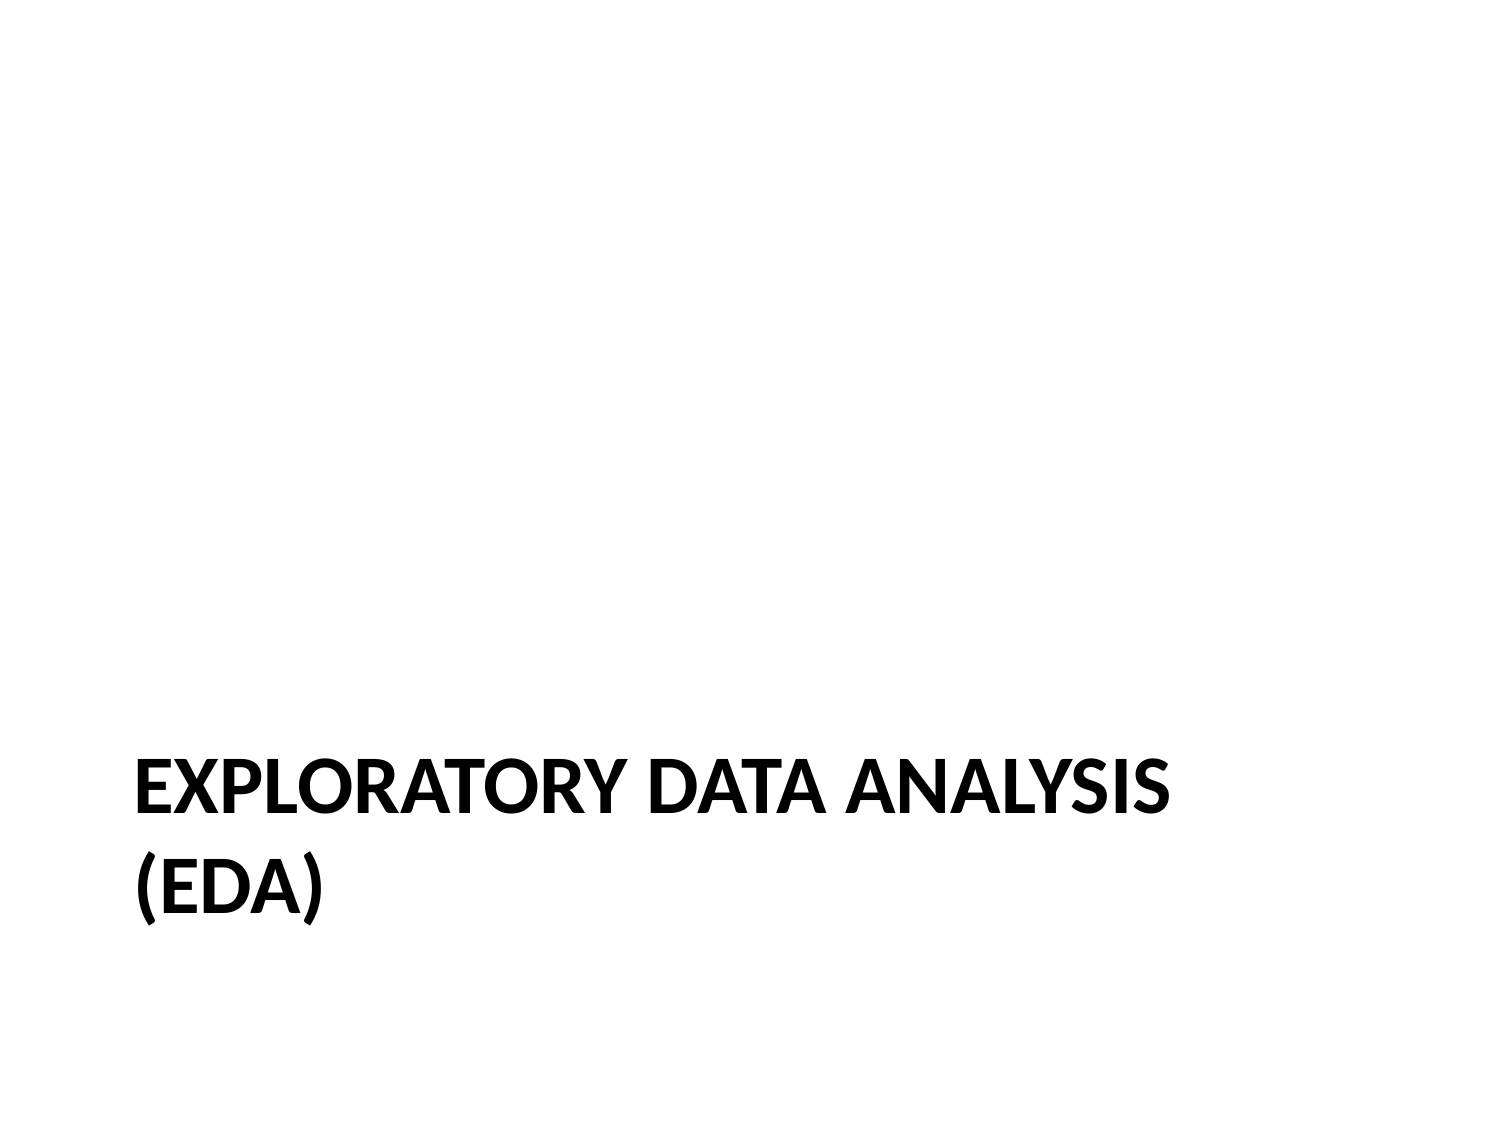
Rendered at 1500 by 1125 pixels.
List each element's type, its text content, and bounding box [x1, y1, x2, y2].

title Exploratory Data Analysis (EDA) [118, 722, 1394, 947]
